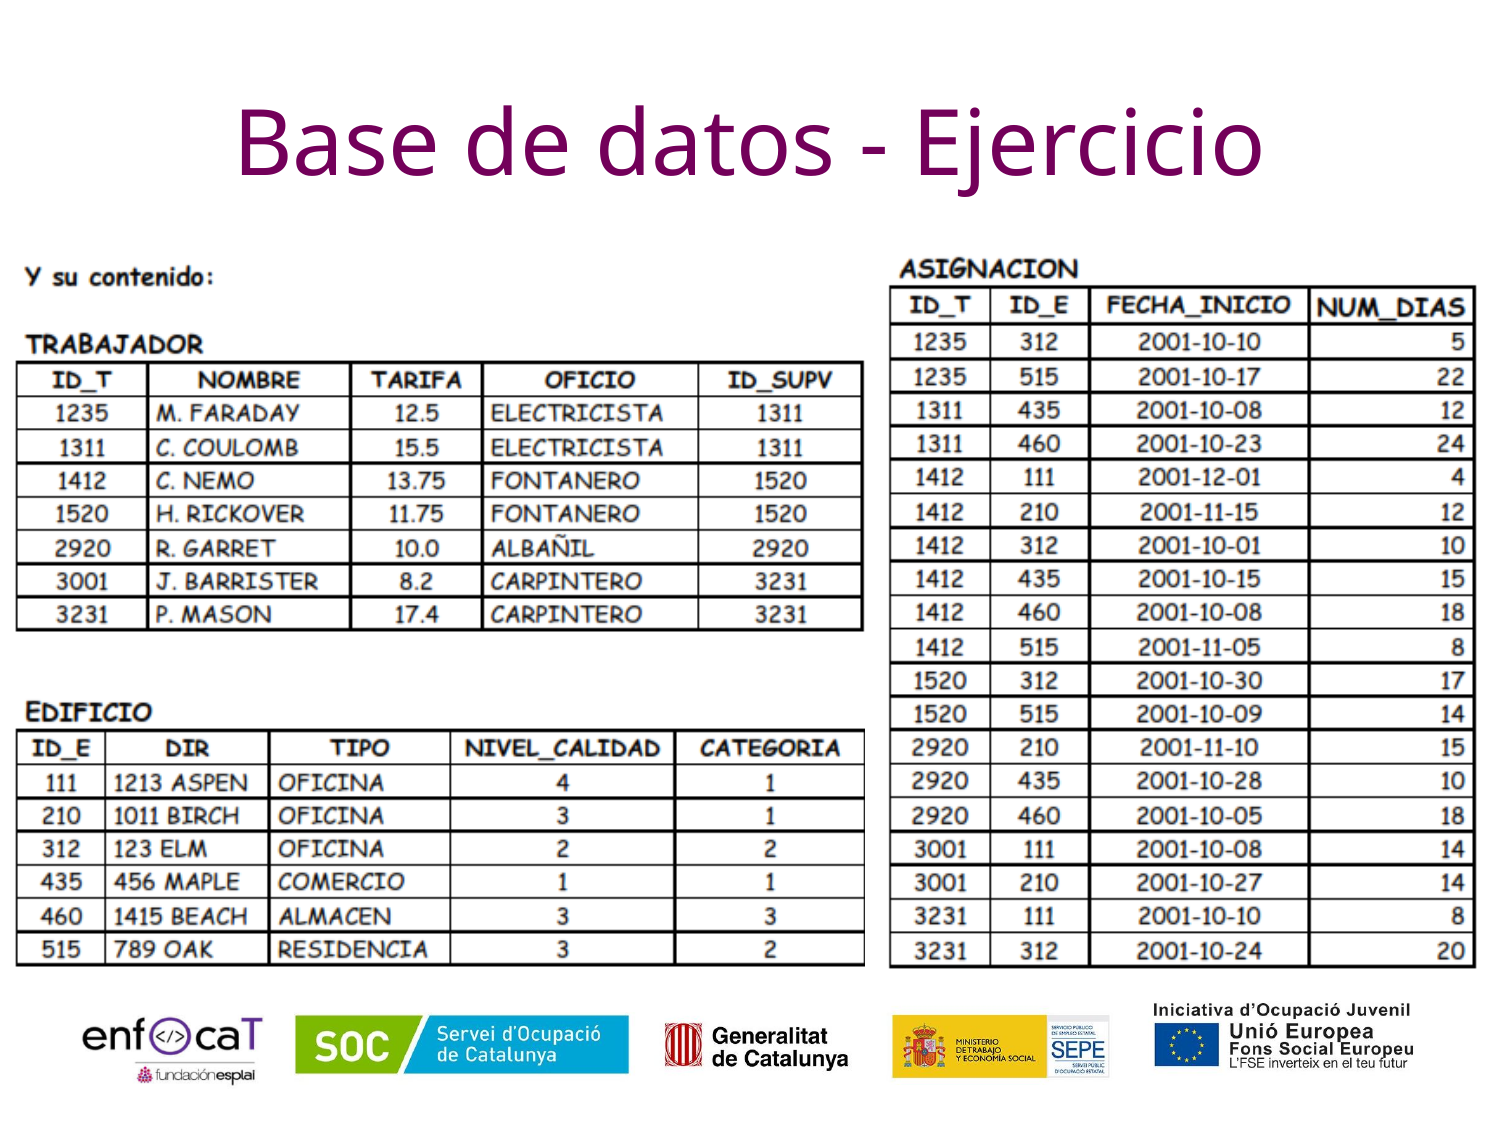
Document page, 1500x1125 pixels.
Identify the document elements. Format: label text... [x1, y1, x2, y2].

title Base de datos - Ejercicio [75, 45, 1425, 233]
picture [8, 240, 1489, 1094]
